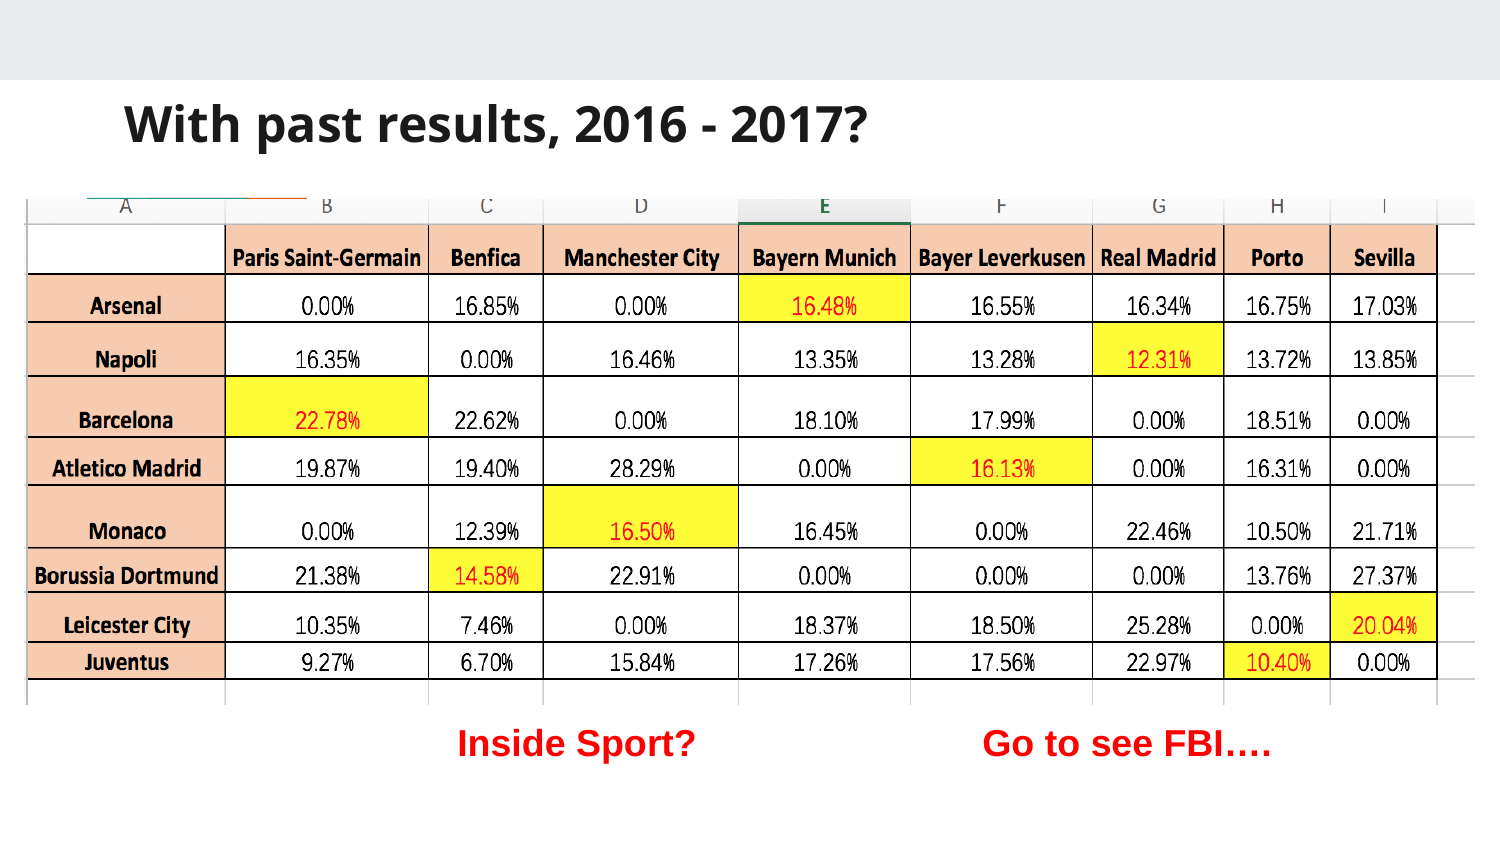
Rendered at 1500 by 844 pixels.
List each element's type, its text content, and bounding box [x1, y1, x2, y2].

picture [24, 199, 1476, 705]
text_box Inside Sport? Go to see FBI…. [67, 712, 1413, 816]
title With past results, 2016 - 2017? [109, 77, 1371, 175]
